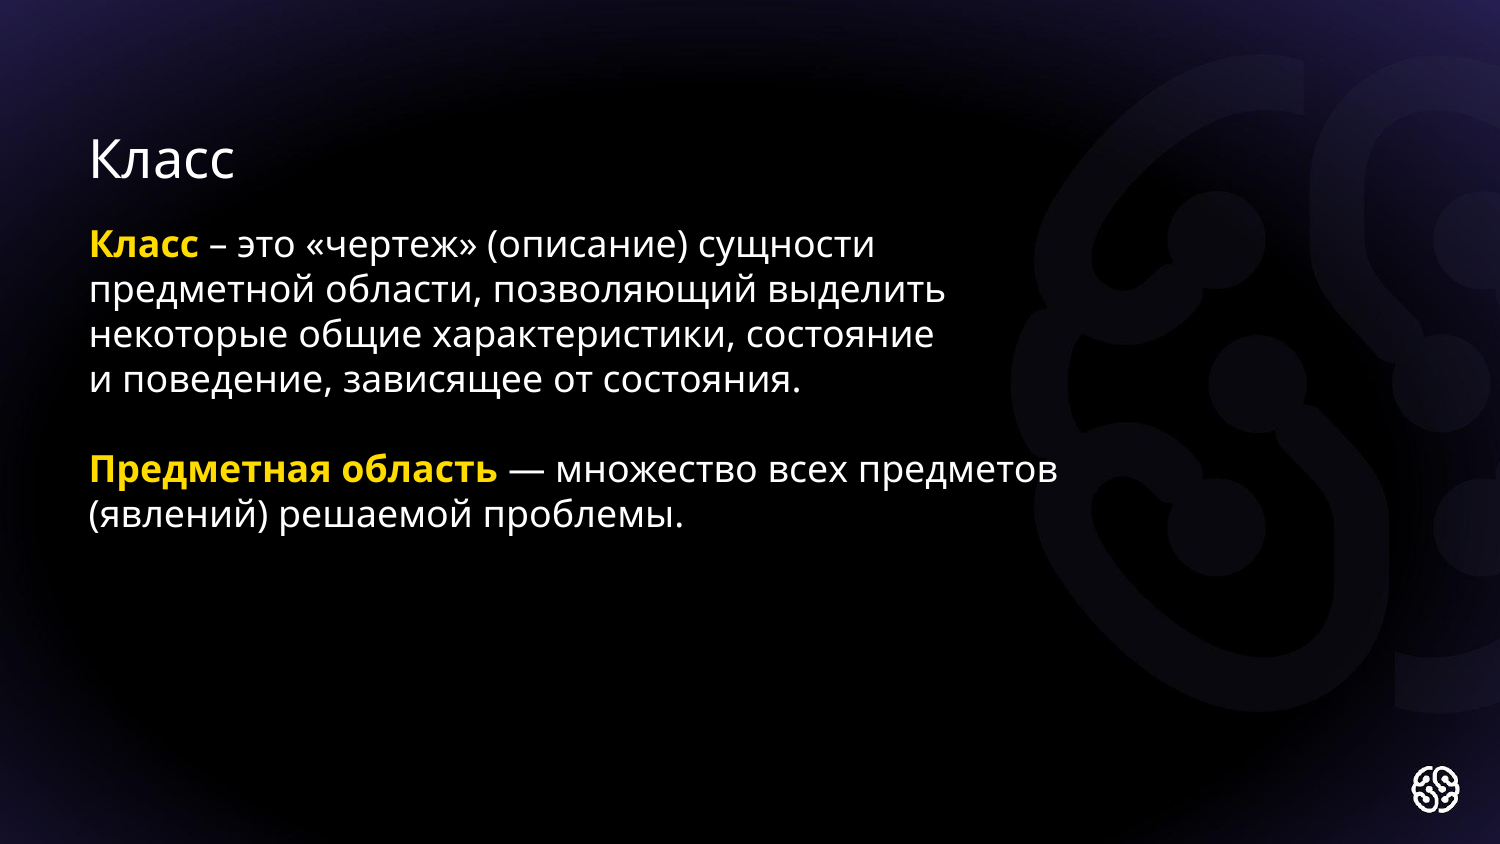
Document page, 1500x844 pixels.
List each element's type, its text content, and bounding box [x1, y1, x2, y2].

text_box Класс – это «чертеж» (описание) сущности предметной области, позволяющий выделить некоторые общие характеристики, состояние и поведение, зависящее от состояния. Предметная область — множество всех предметов (явлений) решаемой проблемы. [88, 408, 1406, 535]
picture [0, 0, 1500, 844]
subtitle Класс [88, 0, 1412, 408]
